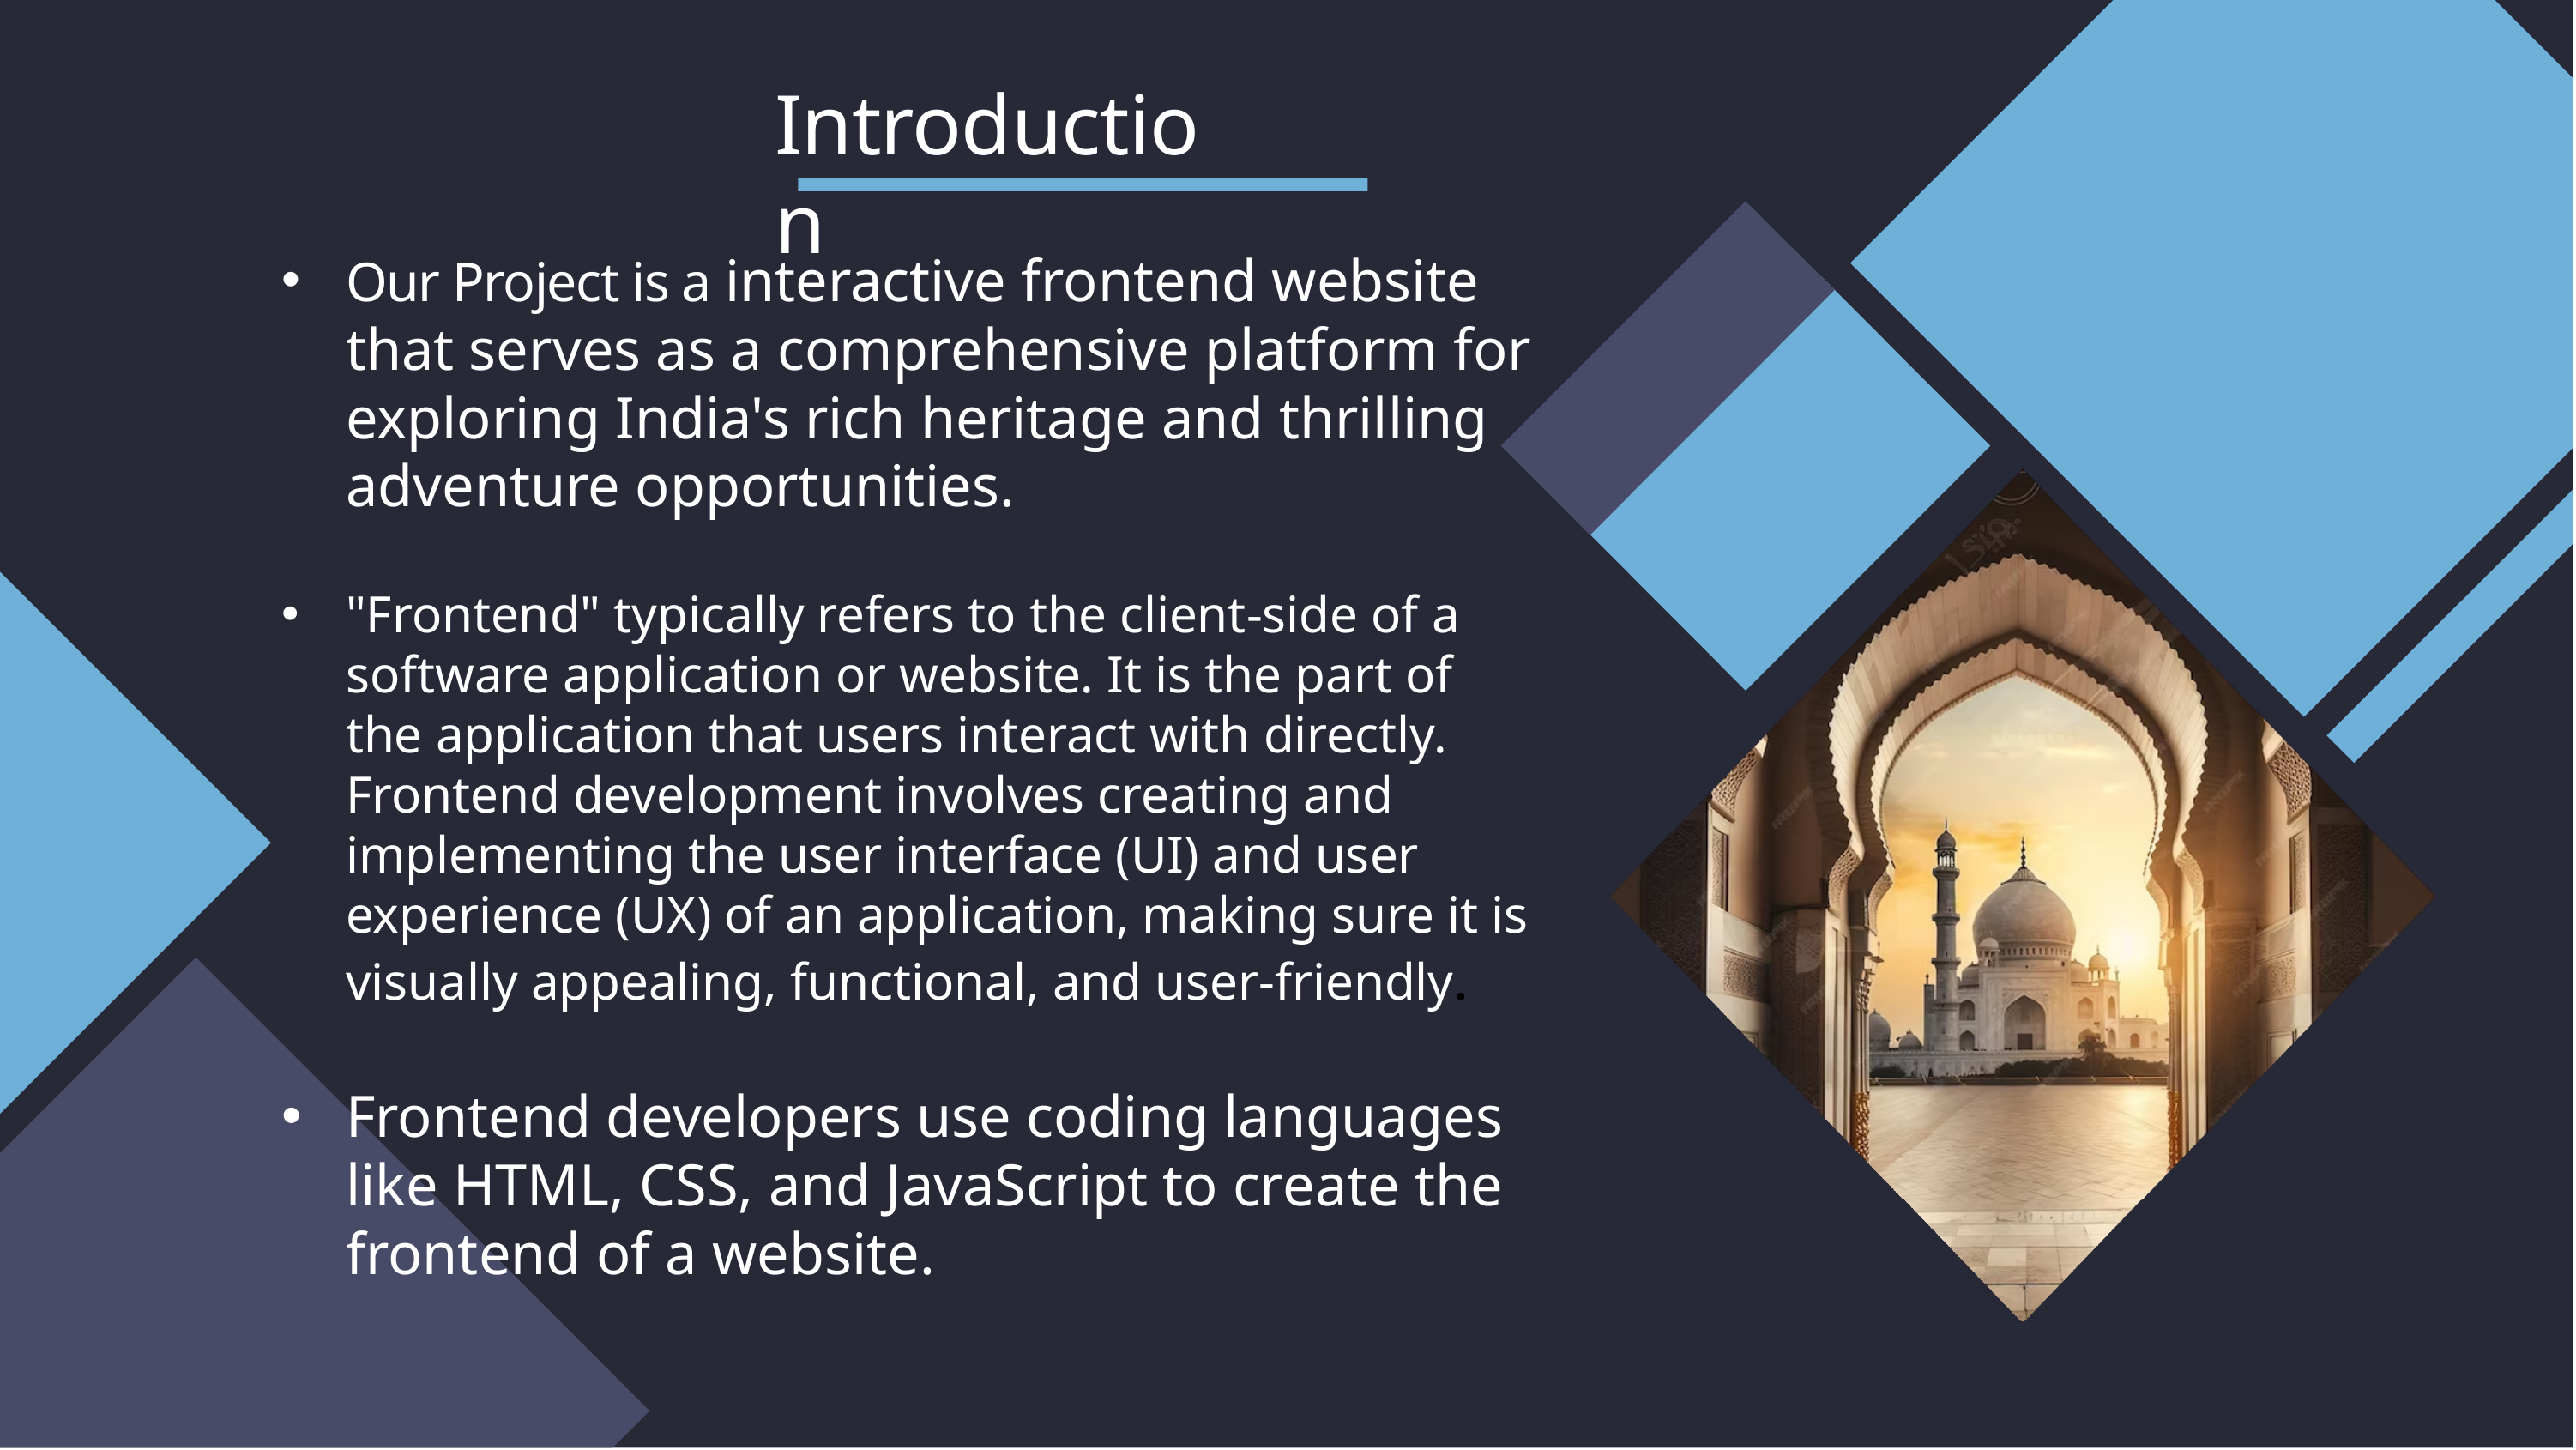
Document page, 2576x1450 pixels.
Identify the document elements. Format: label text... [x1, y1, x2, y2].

title Introduction [773, 70, 1242, 242]
text_box Our Project is a interactive frontend website that serves as a comprehensive platform for exploring India's rich heritage and thrilling adventure opportunities. "Frontend" typically refers to the client-side of a software application or website. It is the part of the application that users interact with directly. Frontend development involves creating and implementing the user interface (UI) and user experience (UX) of an application, making sure it is visually appealing, functional, and user-friendly. Frontend developers use coding languages like HTML, CSS, and JavaScript to create the frontend of a website. [280, 242, 1546, 1350]
text_box [798, 178, 1368, 191]
picture [1608, 467, 2435, 1322]
